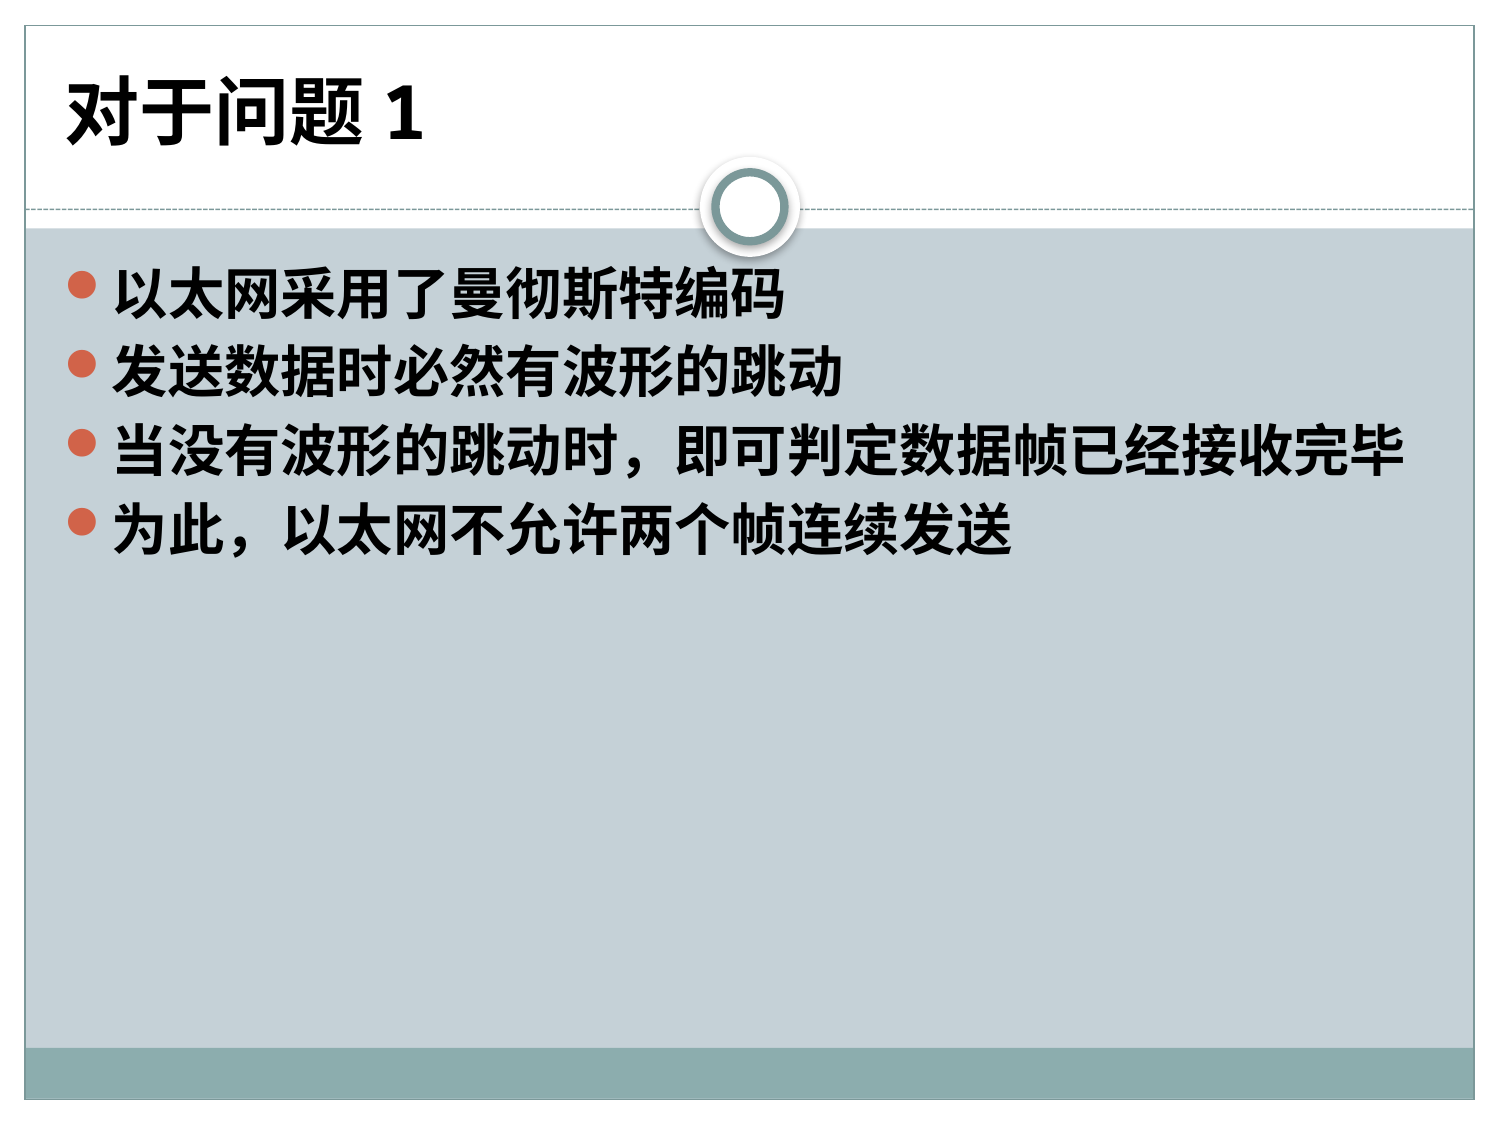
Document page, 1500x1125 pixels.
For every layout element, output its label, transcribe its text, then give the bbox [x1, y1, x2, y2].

title 对于问题1 [49, 37, 1450, 162]
list 以太网采用了曼彻斯特编码 发送数据时必然有波形的跳动 当没有波形的跳动时，即可判定数据帧已经接收完毕 为此，以太网不允许两个帧连续发送 [49, 250, 1445, 1001]
